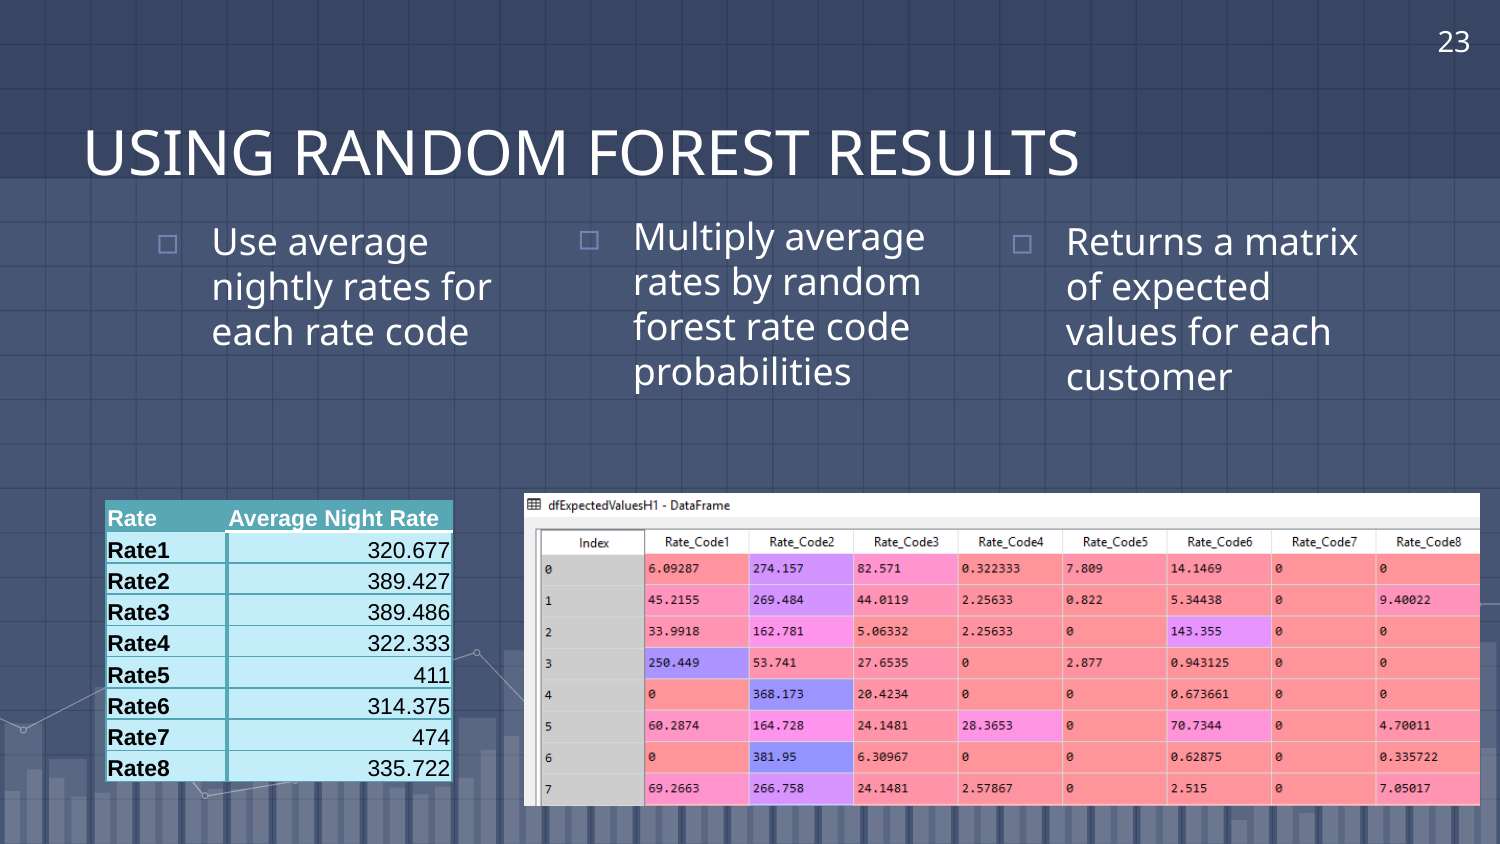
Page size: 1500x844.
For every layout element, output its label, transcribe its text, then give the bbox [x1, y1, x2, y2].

table_cell Rate2 [107, 564, 225, 593]
table_cell Rate8 [107, 751, 225, 781]
table_cell 322.333 [229, 626, 451, 656]
table_cell 320.677 [229, 533, 451, 562]
table_cell 389.427 [229, 564, 451, 593]
list Multiply average rates by random forest rate code probabilities [543, 198, 950, 396]
slide_number 23 [1408, 0, 1500, 88]
table_header Average Night Rate [229, 501, 451, 530]
picture [523, 493, 1480, 806]
table_cell Rate4 [107, 626, 225, 656]
list Use average nightly rates for each rate code [121, 202, 528, 665]
table_cell Rate7 [107, 720, 225, 750]
list Returns a matrix of expected values for each customer [975, 202, 1383, 491]
table_cell 335.722 [229, 751, 451, 781]
table_cell 389.486 [229, 595, 451, 625]
table_cell Rate1 [107, 532, 225, 562]
table_cell 314.375 [229, 689, 451, 718]
table_header Rate [107, 501, 225, 531]
table_cell 474 [229, 720, 451, 750]
table_cell Rate3 [107, 595, 225, 625]
table_cell Rate5 [107, 657, 225, 687]
title USING RANDOM FOREST RESULTS [67, 62, 1329, 203]
table_cell Rate6 [107, 689, 225, 718]
table_cell 411 [229, 657, 451, 687]
